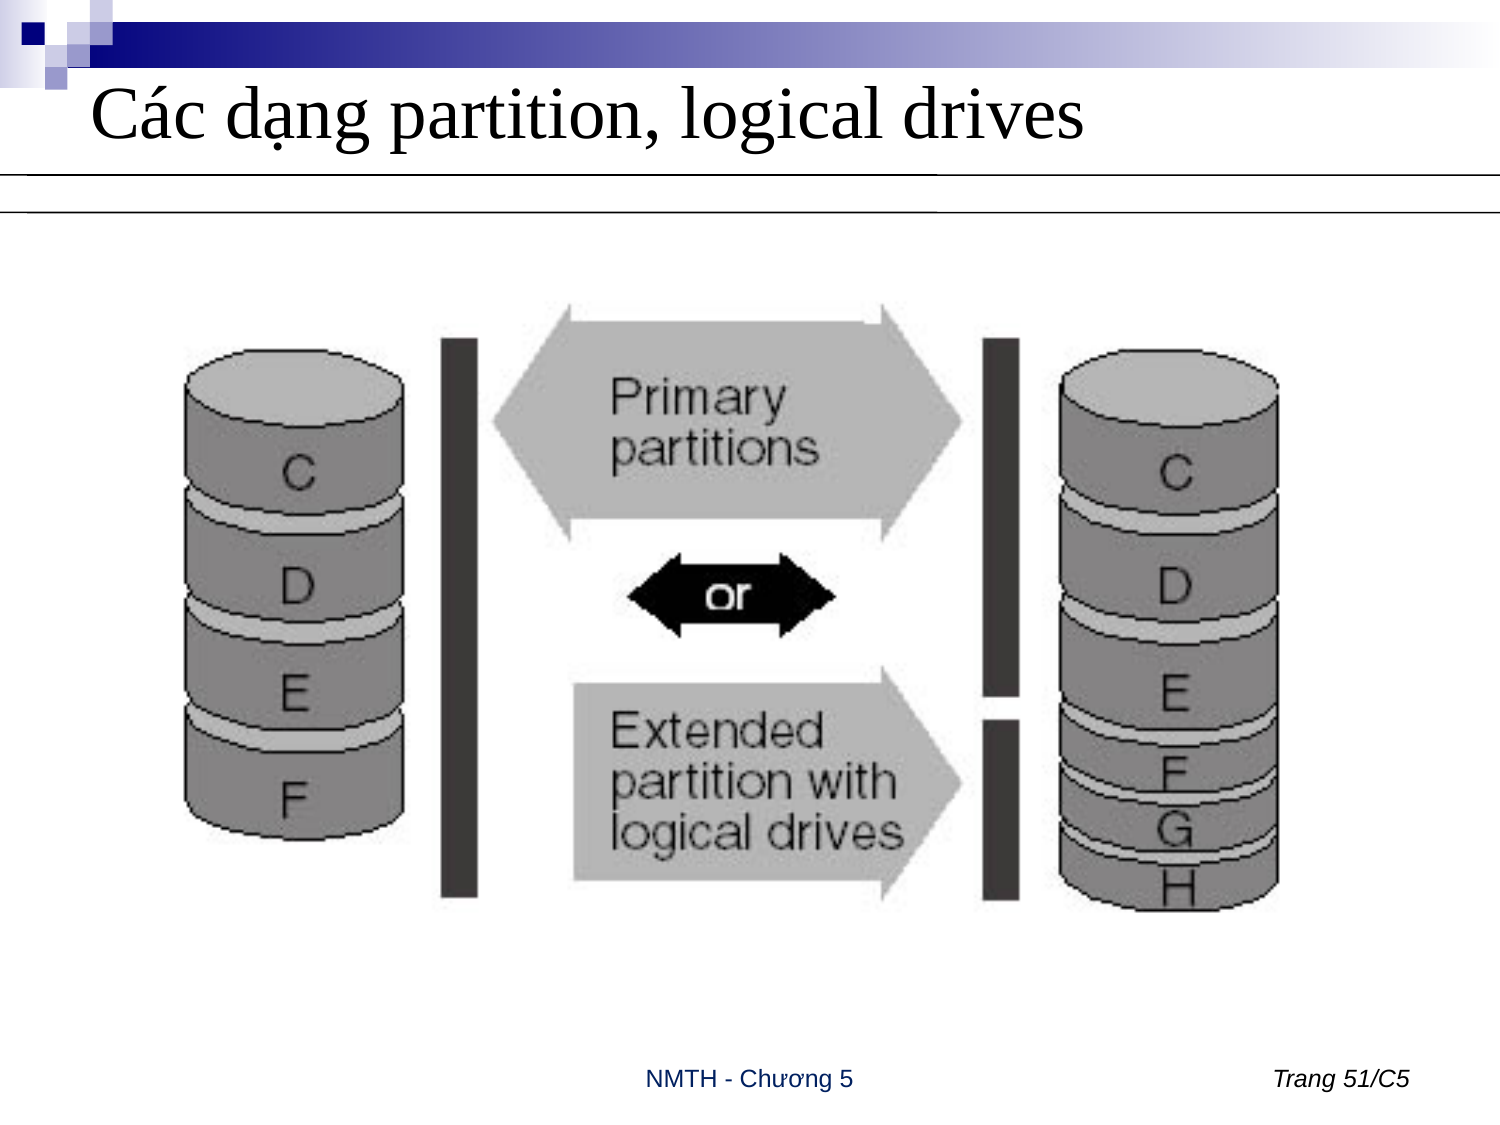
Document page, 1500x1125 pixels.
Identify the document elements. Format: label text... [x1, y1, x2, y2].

footer NMTH - Chương 5 [512, 1025, 988, 1100]
slide_number Trang 51/C5 [1074, 1025, 1425, 1100]
picture [171, 274, 1325, 958]
title Các dạng partition, logical drives [75, 37, 1425, 180]
